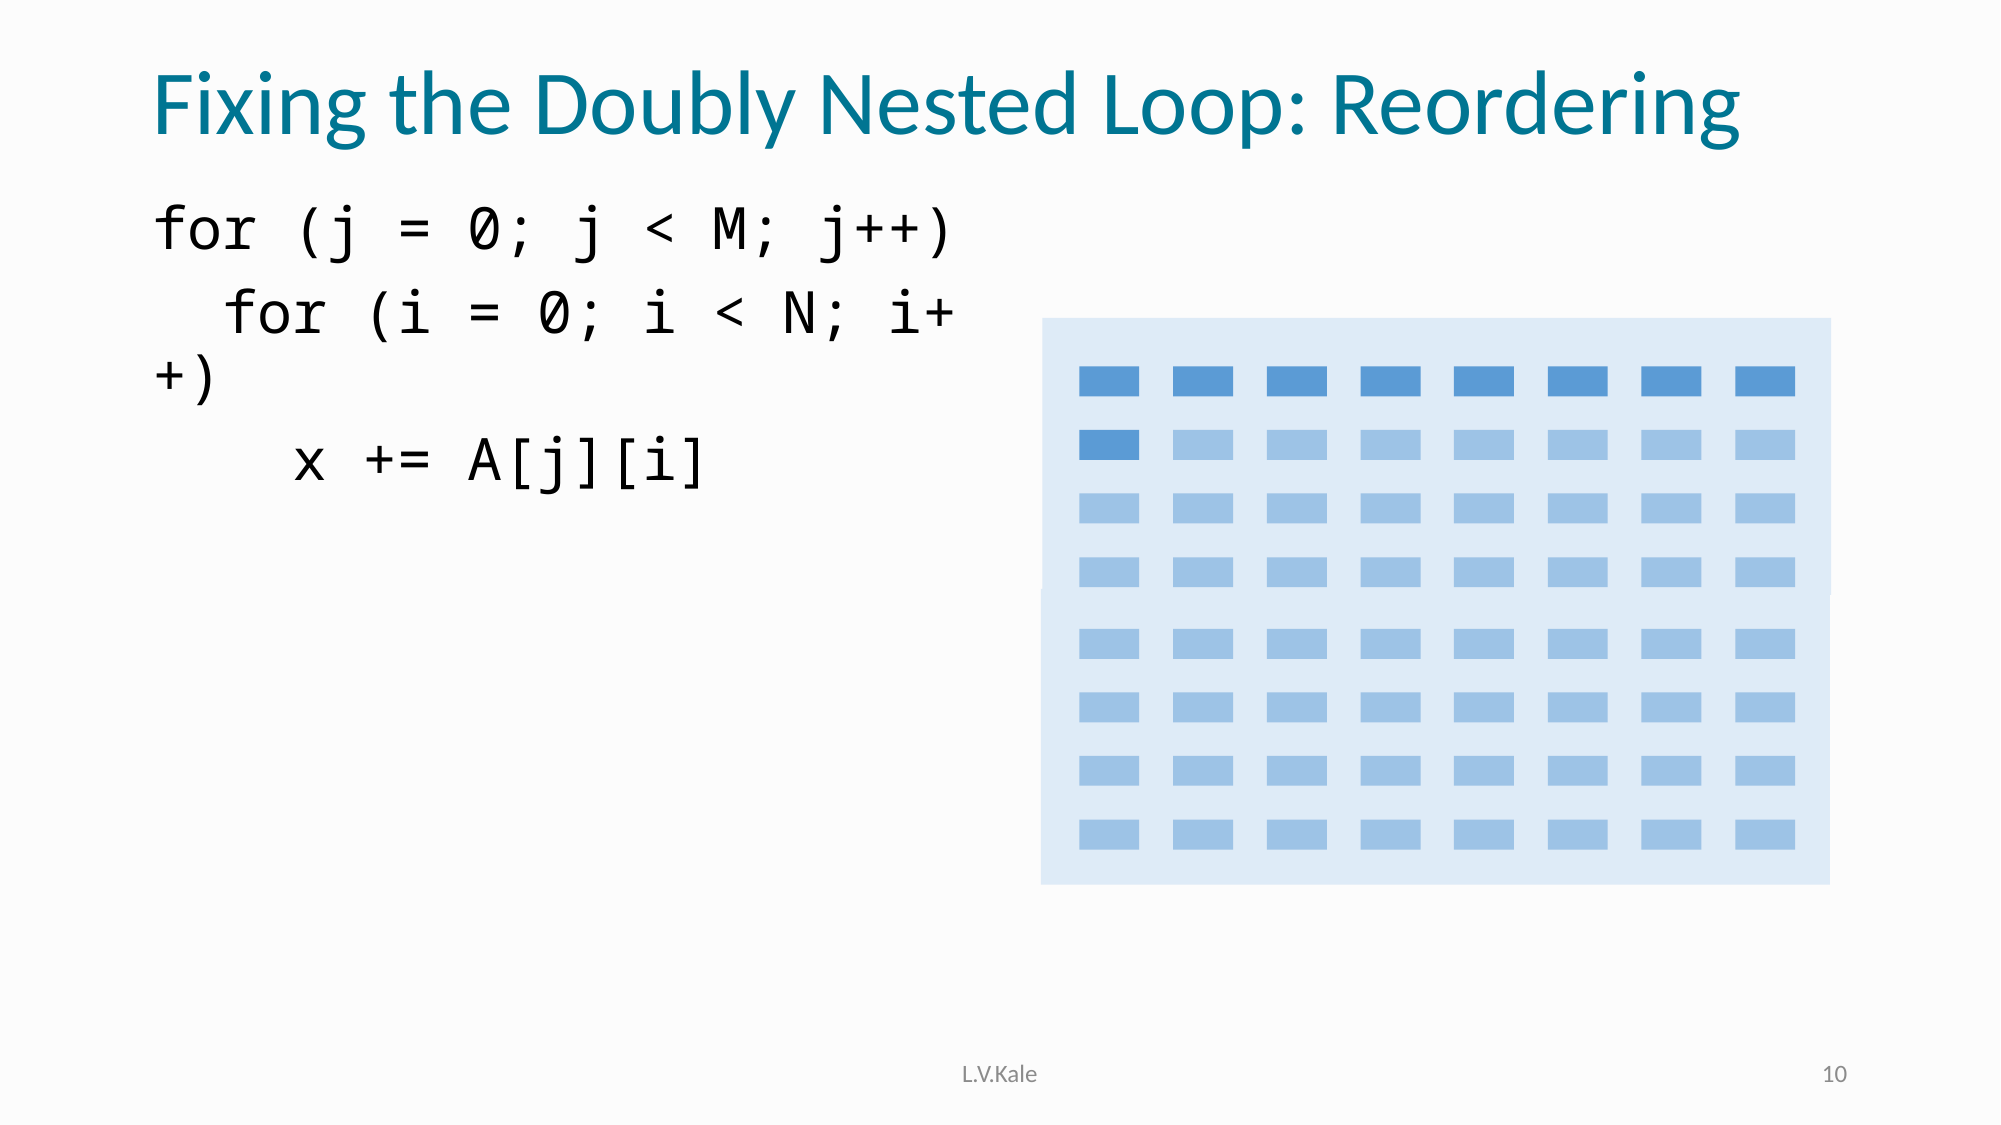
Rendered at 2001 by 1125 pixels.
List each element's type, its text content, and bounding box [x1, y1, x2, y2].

text_box [1040, 588, 1831, 886]
text_box [1078, 755, 1140, 787]
text_box [1453, 755, 1515, 787]
text_box [1453, 429, 1515, 461]
footer L.V.Kale [662, 1042, 1338, 1103]
text_box [1266, 429, 1328, 461]
text_box [1547, 492, 1609, 524]
text_box [1453, 365, 1515, 397]
text_box [1640, 691, 1702, 723]
title Fixing the Doubly Nested Loop: Reordering [137, 41, 1863, 168]
text_box [1172, 755, 1234, 787]
text_box [1266, 556, 1328, 588]
text_box [1172, 819, 1234, 851]
text_box [1172, 628, 1234, 660]
text_box [1734, 819, 1796, 851]
text_box [1453, 492, 1515, 524]
text_box [1266, 819, 1328, 851]
text_box [1640, 492, 1702, 524]
text_box [1734, 628, 1796, 660]
text_box [1734, 492, 1796, 524]
text_box [1640, 429, 1702, 461]
text_box [1640, 628, 1702, 660]
text_box [1078, 492, 1140, 524]
text_box [1640, 556, 1702, 588]
text_box [1172, 556, 1234, 588]
text_box [1734, 365, 1796, 397]
text_box [1078, 691, 1140, 723]
text_box [1360, 755, 1422, 787]
text_box [1360, 365, 1422, 397]
text_box [1266, 492, 1328, 524]
text_box [1360, 429, 1422, 461]
text_box [1078, 556, 1140, 588]
text_box [1547, 365, 1609, 397]
text_box [1547, 755, 1609, 787]
text_box [1266, 755, 1328, 787]
text_box [1360, 556, 1422, 588]
text_box [1734, 755, 1796, 787]
text_box [1453, 691, 1515, 723]
text_box [1453, 556, 1515, 588]
text_box [1172, 691, 1234, 723]
text_box [1547, 819, 1609, 851]
text_box [1078, 429, 1140, 461]
text_box [1734, 429, 1796, 461]
text_box [1734, 556, 1796, 588]
text_box [1640, 819, 1702, 851]
text_box [1078, 365, 1140, 397]
text_box [1360, 492, 1422, 524]
slide_number 10 [1412, 1042, 1863, 1103]
text_box [1547, 429, 1609, 461]
text_box [1453, 819, 1515, 851]
text_box [1640, 755, 1702, 787]
text_box [1172, 429, 1234, 461]
text_box [1078, 819, 1140, 851]
text_box [1640, 365, 1702, 397]
text_box [1266, 691, 1328, 723]
text_box [1172, 492, 1234, 524]
text_box [1734, 691, 1796, 723]
list for (j = 0; j < M; j++) for (i = 0; i < N; i++) x += A[j][i] [137, 191, 988, 1014]
text_box [1266, 365, 1328, 397]
text_box [1360, 691, 1422, 723]
text_box [1547, 628, 1609, 660]
text_box [1360, 628, 1422, 660]
text_box [1547, 691, 1609, 723]
text_box [1266, 628, 1328, 660]
text_box [1078, 628, 1140, 660]
text_box [1360, 819, 1422, 851]
text_box [1041, 317, 1832, 596]
text_box [1453, 628, 1515, 660]
text_box [1547, 556, 1609, 588]
text_box [1172, 365, 1234, 397]
